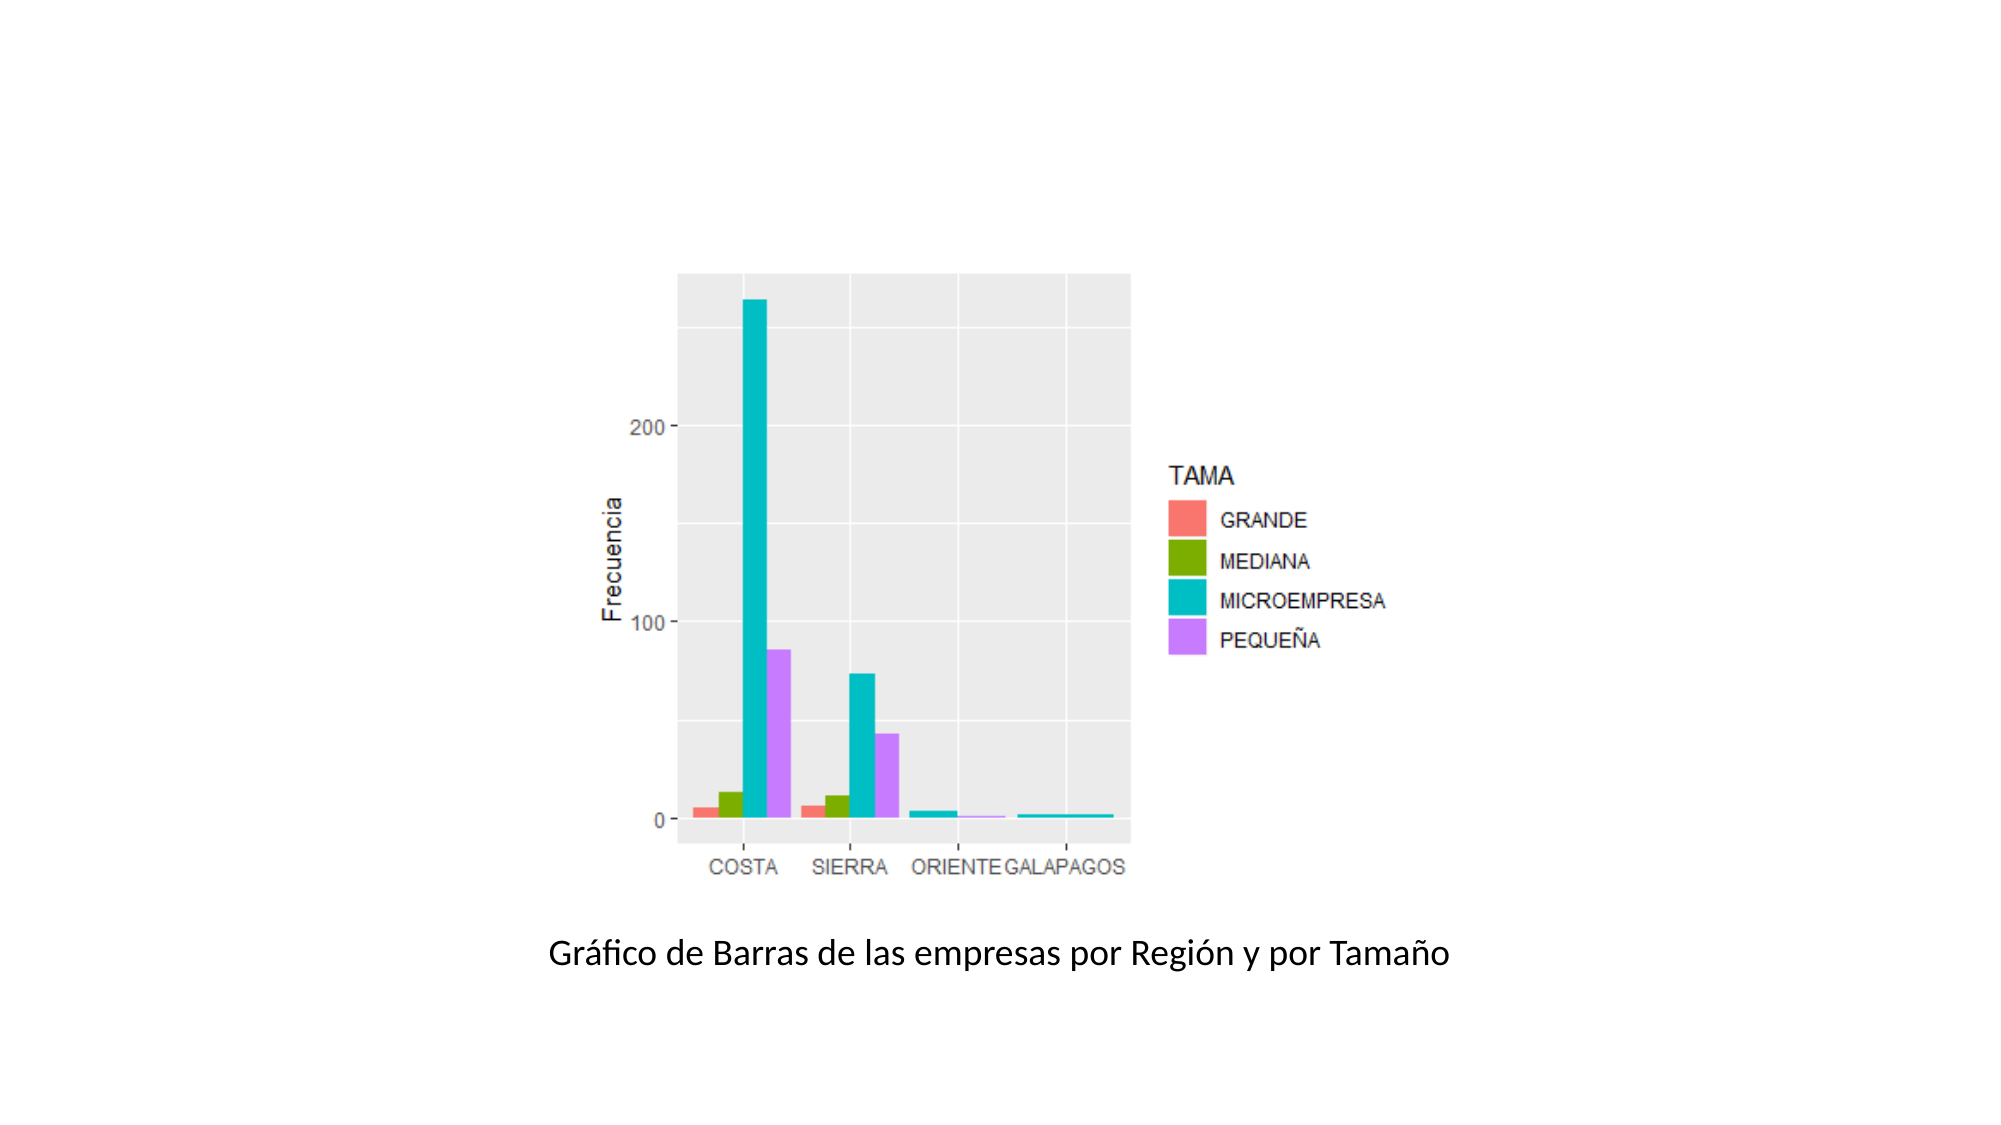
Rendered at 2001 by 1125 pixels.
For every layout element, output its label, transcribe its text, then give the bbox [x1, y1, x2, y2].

text_box Gráfico de Barras de las empresas por Región y por Tamaño [324, 920, 1675, 1005]
picture [587, 262, 1411, 921]
